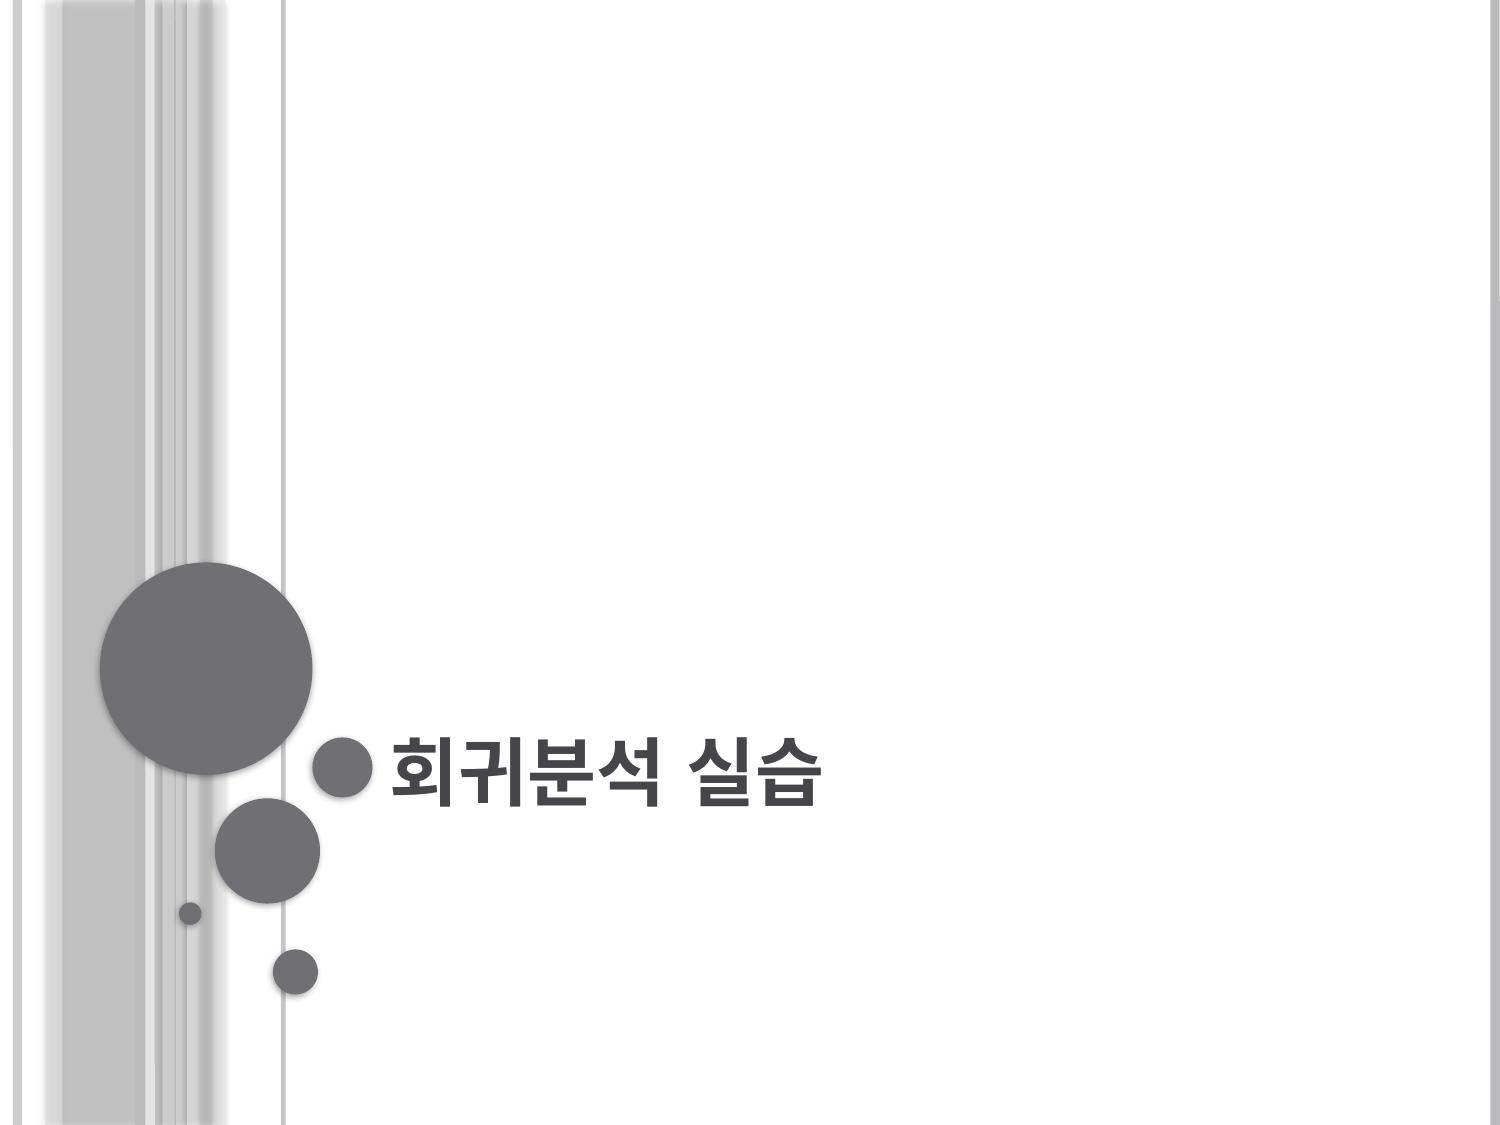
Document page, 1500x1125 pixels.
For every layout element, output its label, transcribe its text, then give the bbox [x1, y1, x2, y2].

title 회귀분석 실습 [375, 512, 1388, 824]
